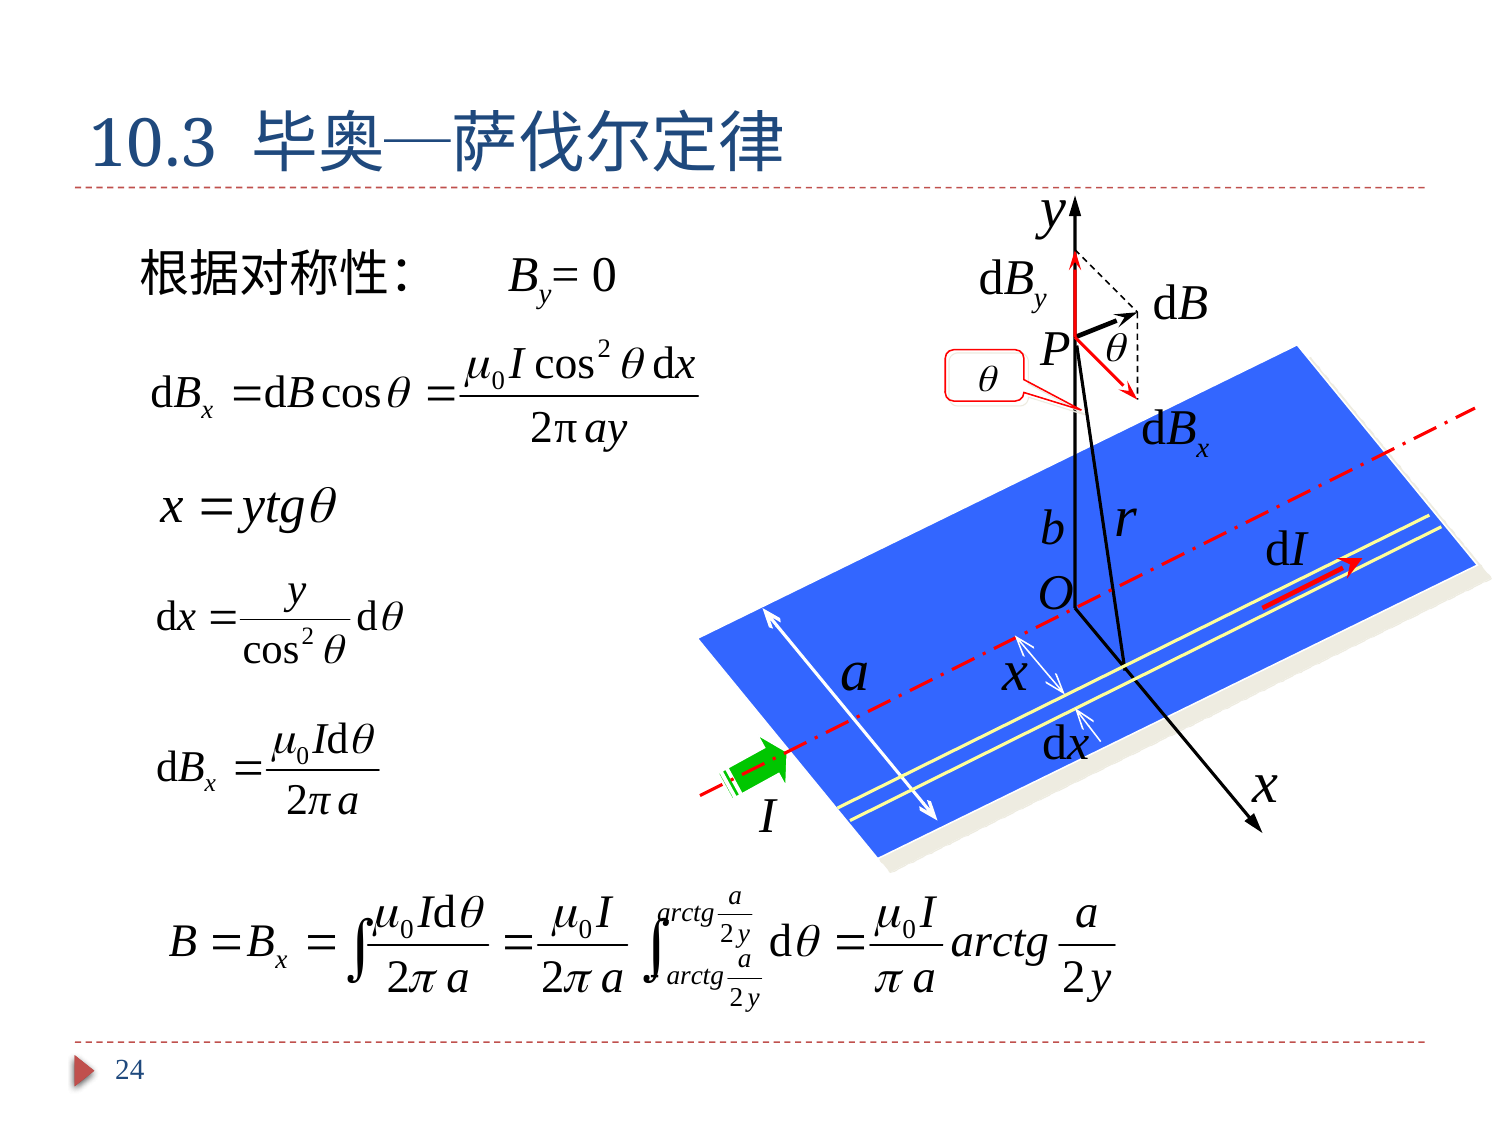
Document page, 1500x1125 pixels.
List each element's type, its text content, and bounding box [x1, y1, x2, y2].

text_box 根据对称性： By= 0 [124, 233, 693, 317]
slide_number 24 [100, 1042, 426, 1103]
title 10.3 毕奥─萨伐尔定律 [75, 37, 1425, 188]
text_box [149, 562, 414, 673]
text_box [699, 161, 1476, 851]
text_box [144, 327, 693, 465]
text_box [159, 874, 1124, 1023]
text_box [149, 474, 351, 545]
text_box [149, 711, 388, 836]
